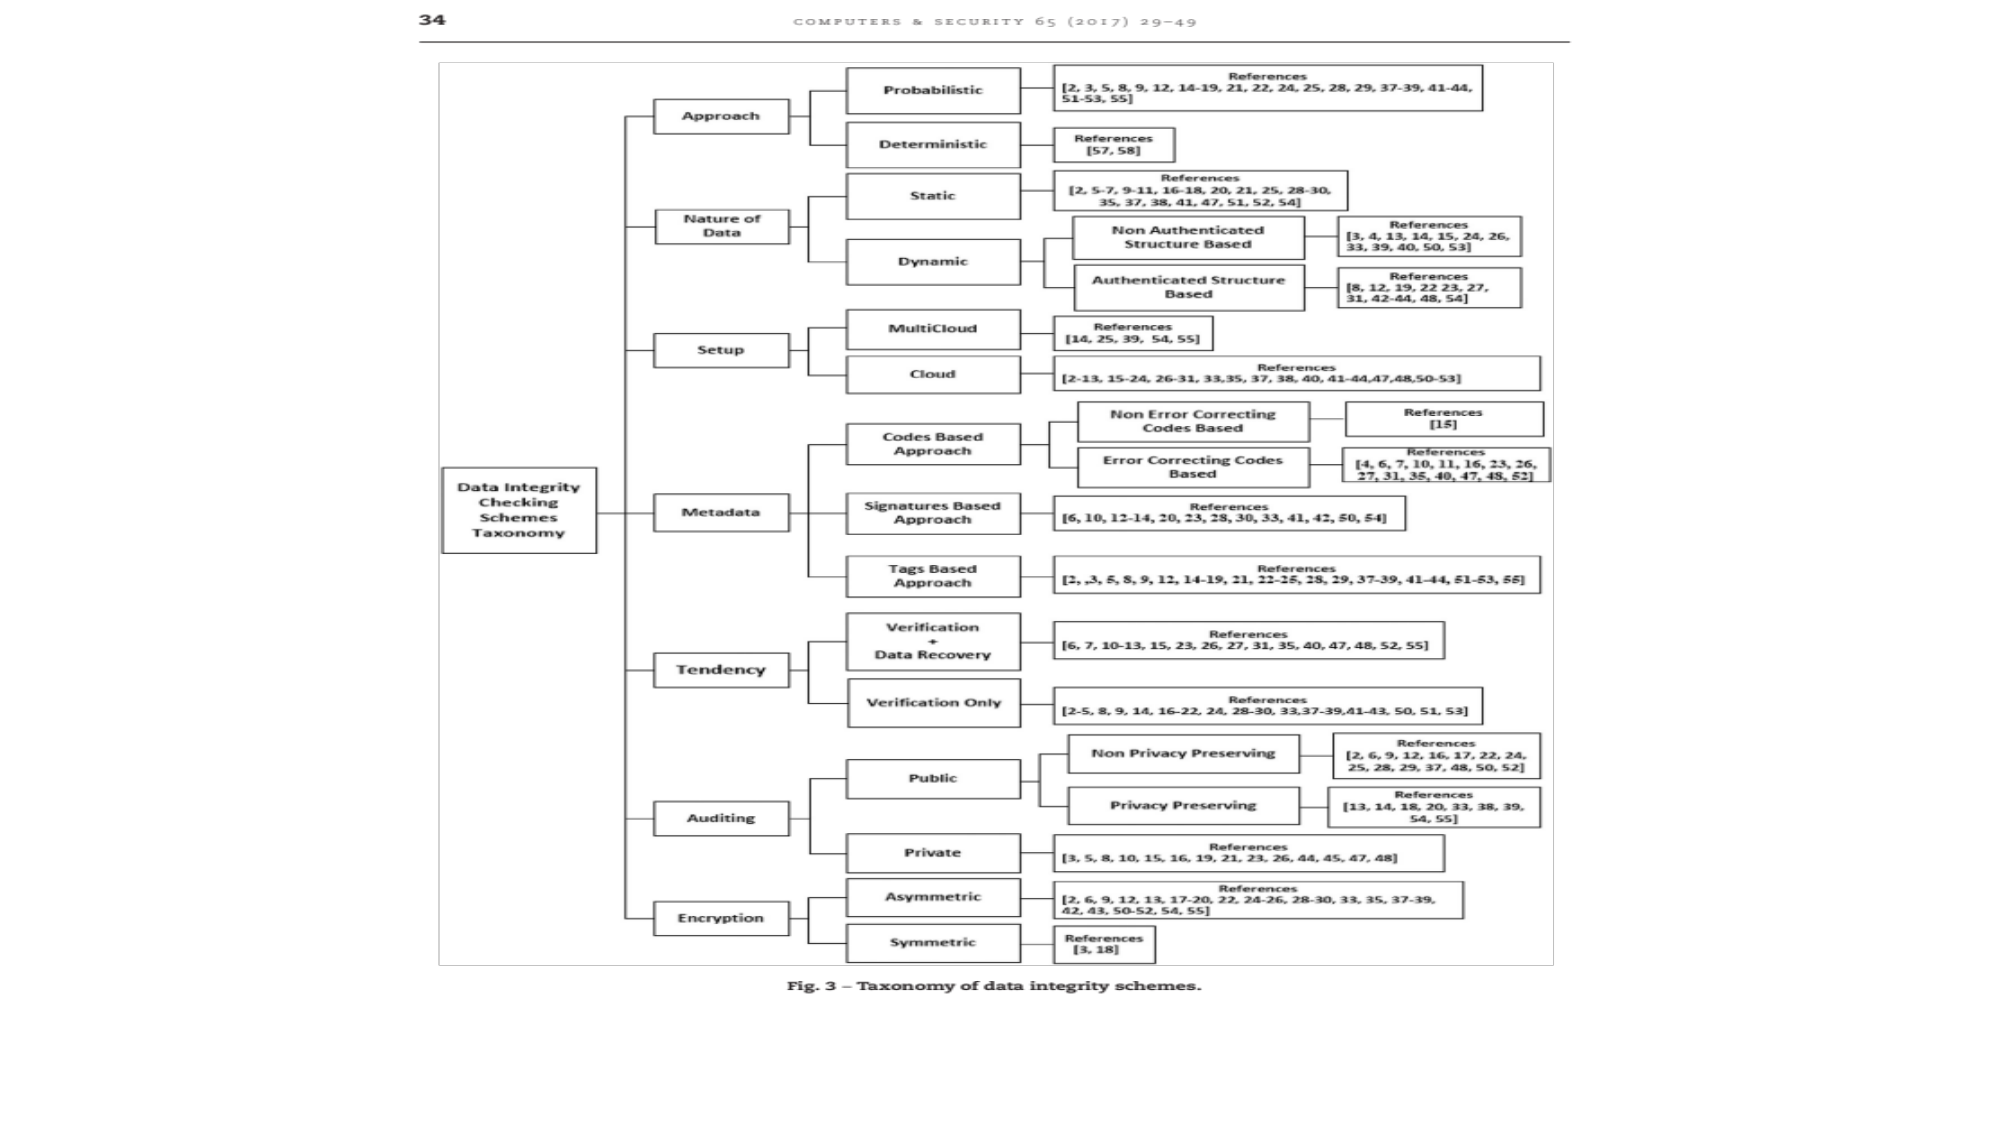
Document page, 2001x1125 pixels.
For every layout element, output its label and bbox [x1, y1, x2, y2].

picture [265, 0, 1728, 1125]
